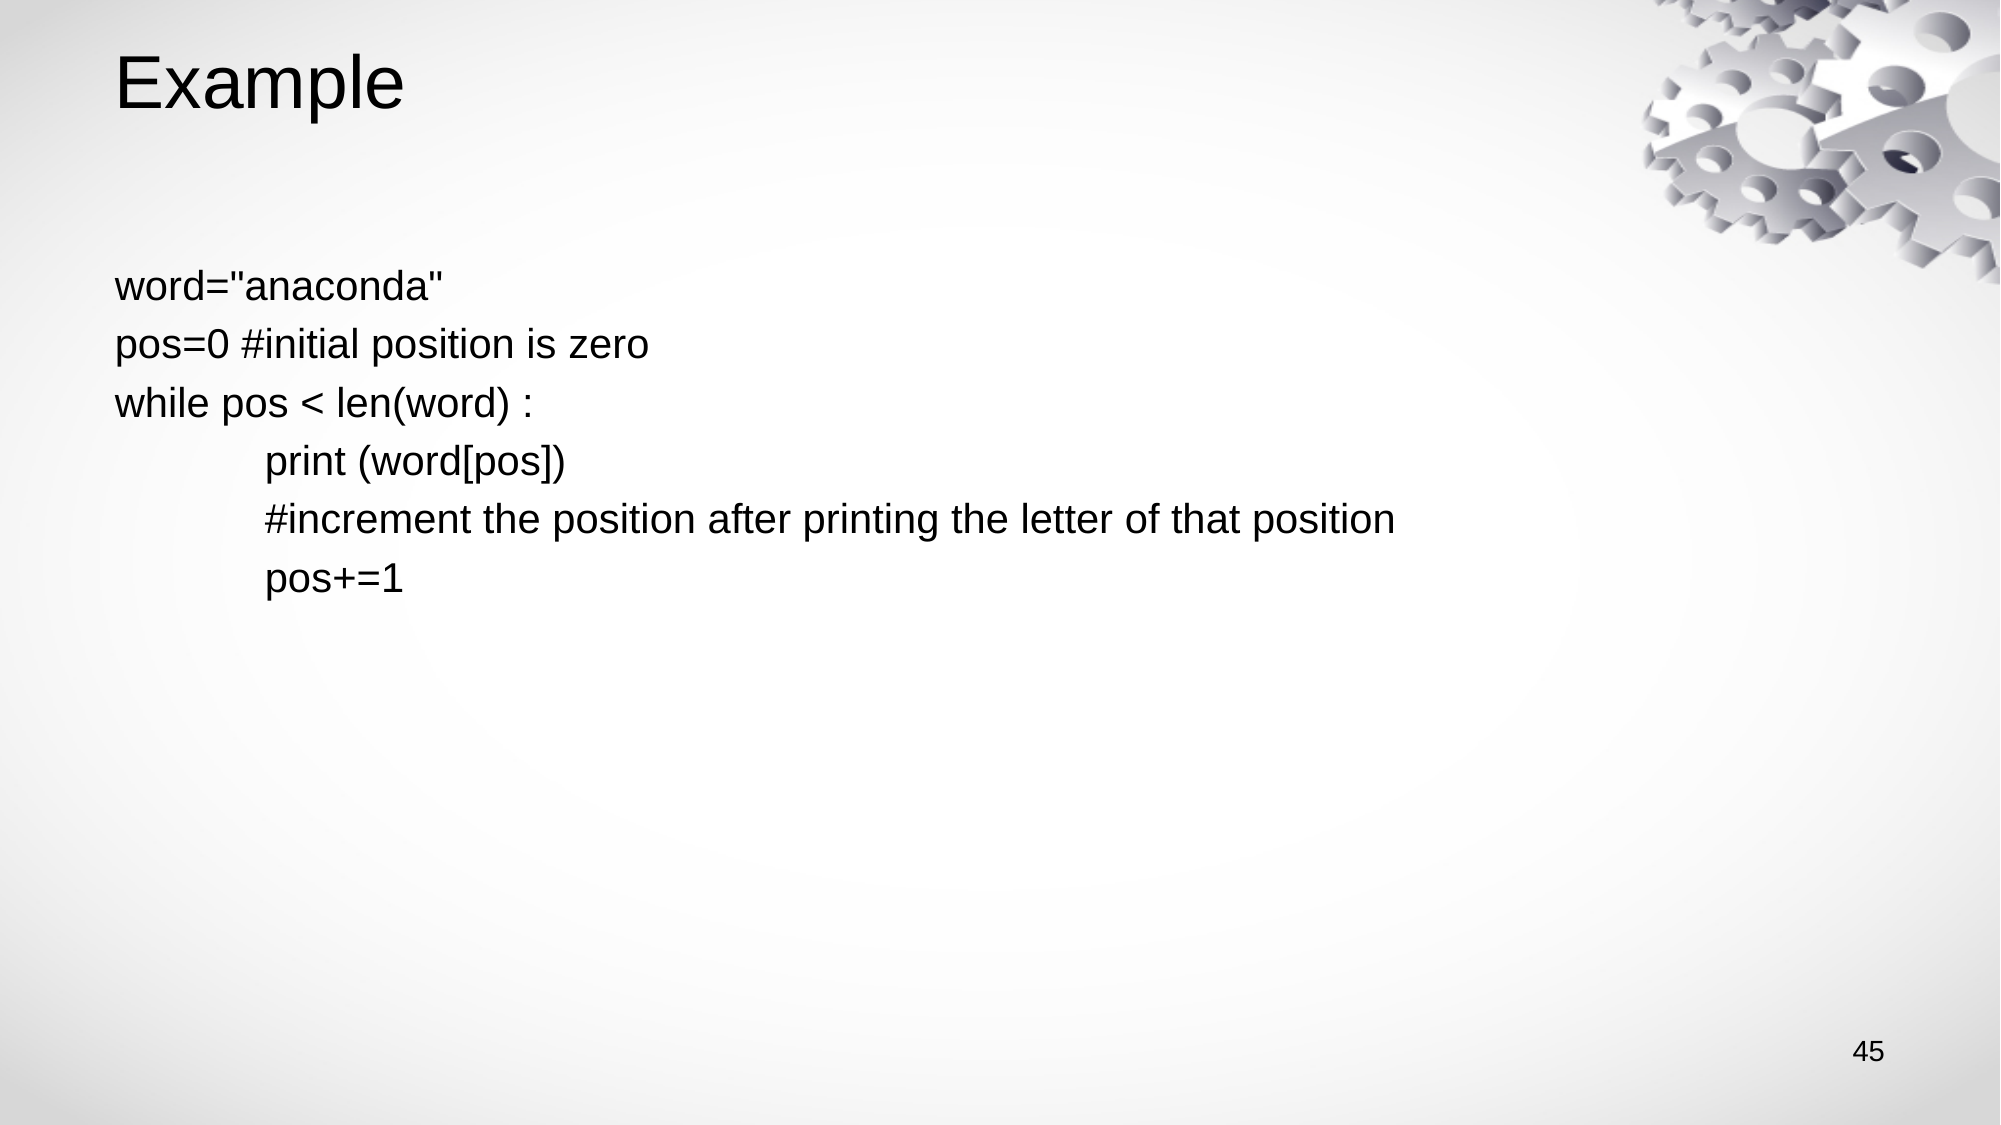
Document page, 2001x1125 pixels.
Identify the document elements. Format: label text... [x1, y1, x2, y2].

slide_number 45 [1433, 1024, 1900, 1103]
list word="anaconda" pos=0 #initial position is zero while pos < len(word) : print (word[pos]) #increment the position after printing the letter of that position pos+=1 [99, 192, 1901, 1006]
picture [0, 0, 2000, 1125]
title Example [99, 30, 1901, 127]
